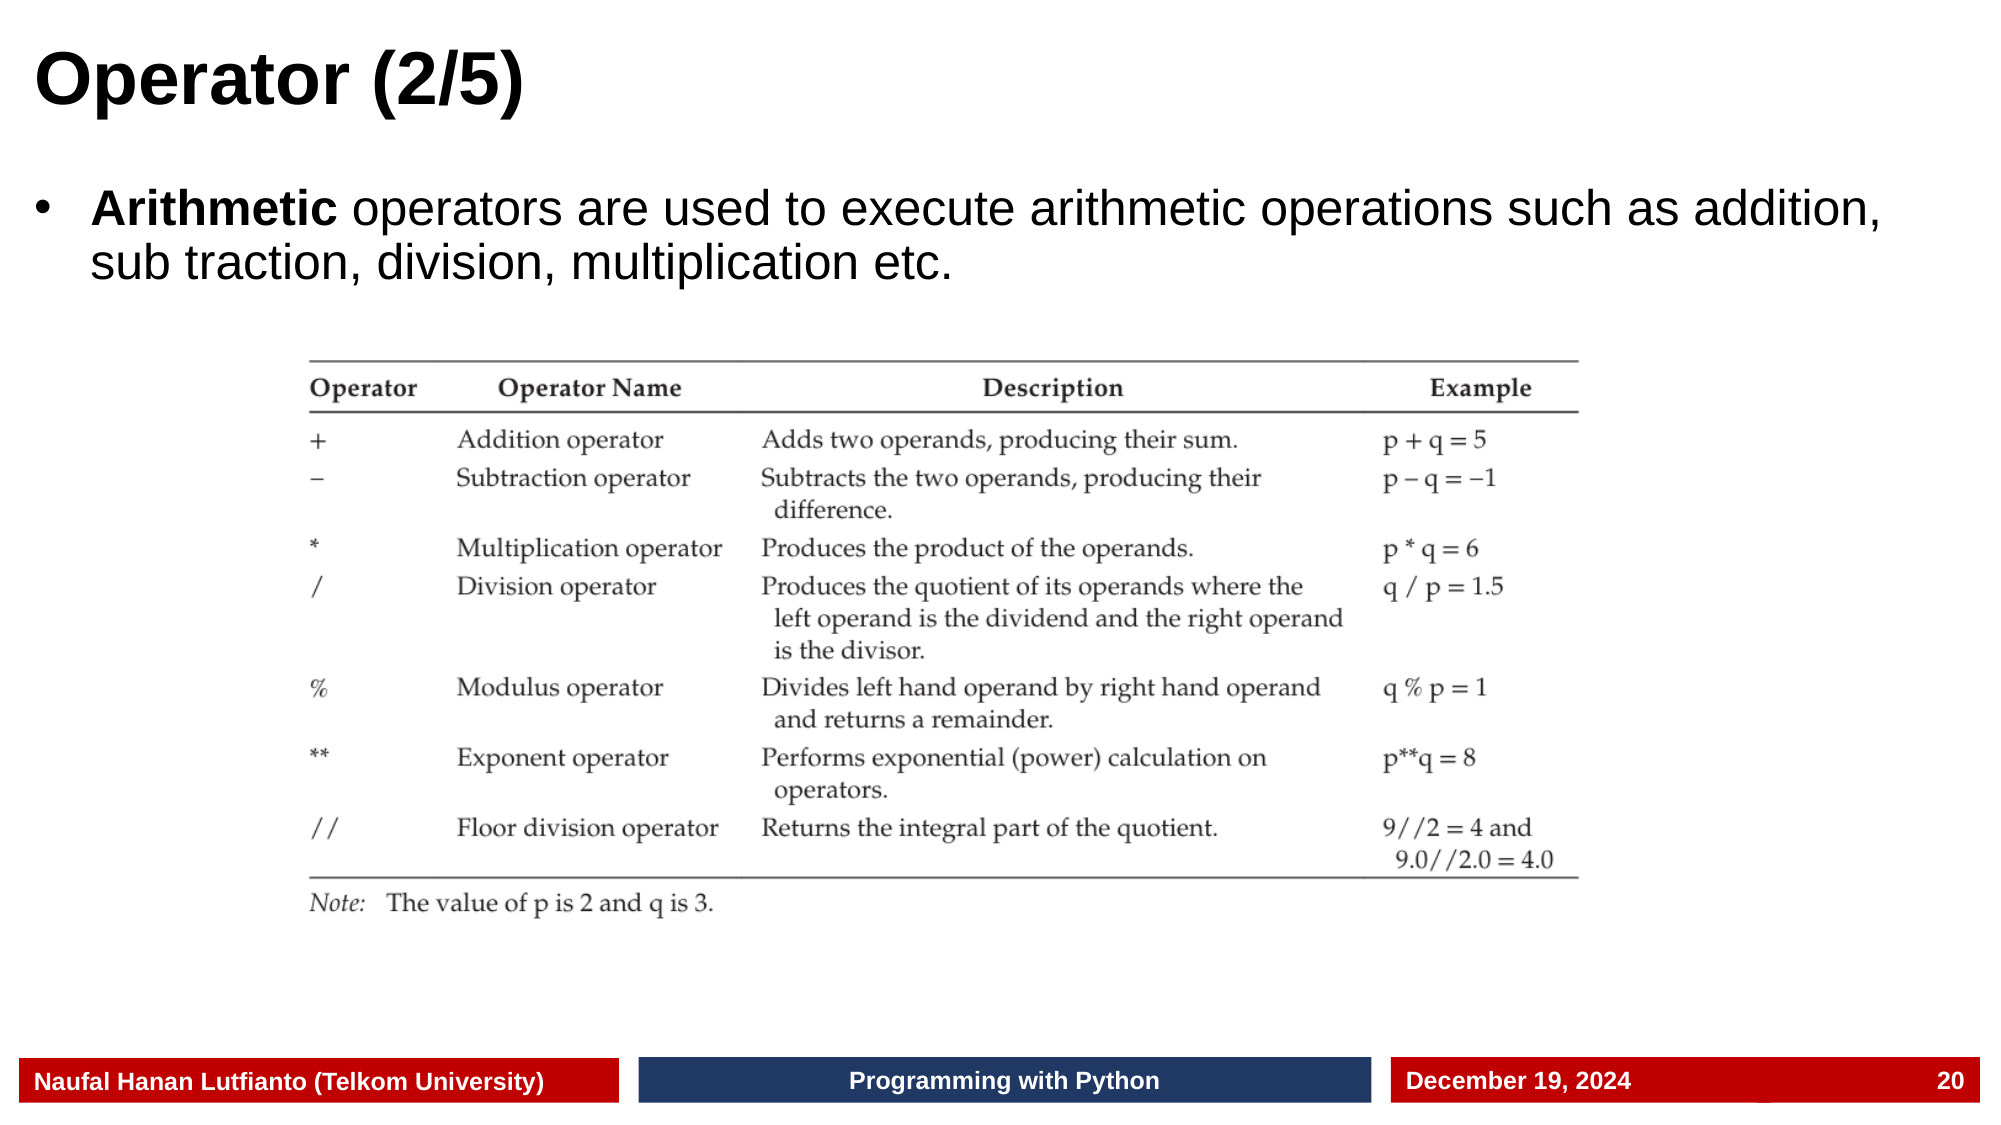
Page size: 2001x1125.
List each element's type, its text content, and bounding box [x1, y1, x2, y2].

footer Programming with Python [638, 1057, 1372, 1103]
slide_number 20 [1757, 1057, 1980, 1103]
title Operator (2/5) [19, 32, 1804, 140]
list Arithmetic operators are used to execute arithmetic operations such as addition, sub traction, division, multiplication etc. [19, 174, 1980, 1014]
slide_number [1390, 1057, 1757, 1103]
picture [299, 353, 1588, 926]
